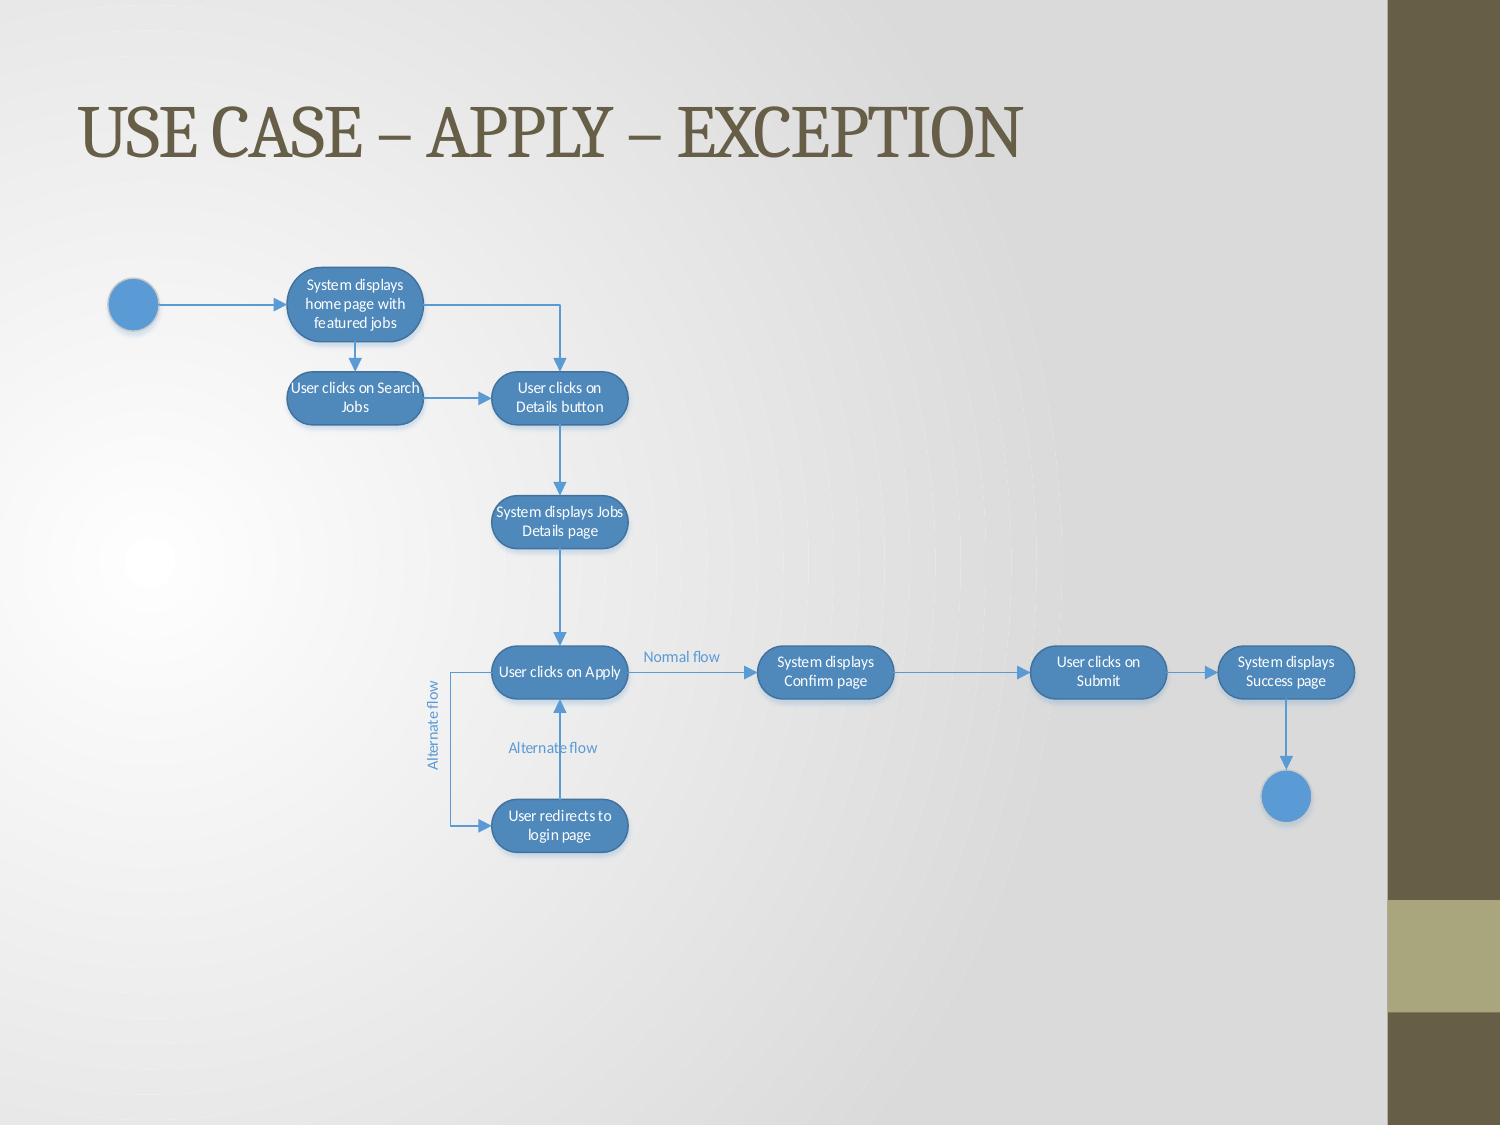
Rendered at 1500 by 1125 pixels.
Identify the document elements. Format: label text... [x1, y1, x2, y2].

title Use case – Apply – exception [62, 75, 1319, 267]
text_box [99, 261, 1363, 863]
list [87, 267, 1275, 938]
